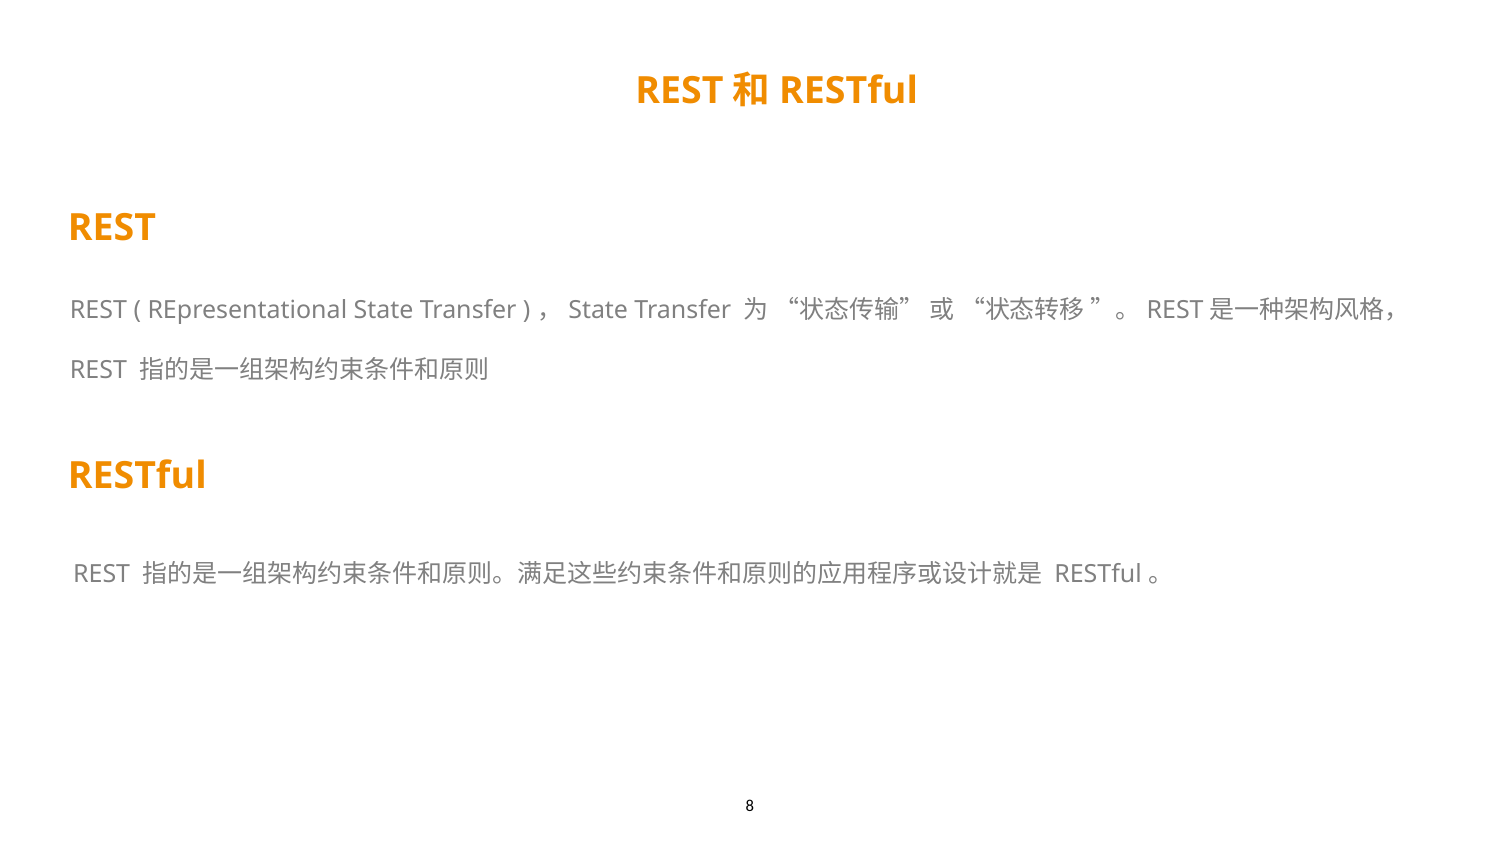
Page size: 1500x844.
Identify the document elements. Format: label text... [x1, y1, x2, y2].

text_box RESTful [53, 444, 472, 504]
text_box REST [53, 195, 472, 256]
text_box REST和RESTful [567, 58, 987, 119]
text_box REST 指的是一组架构约束条件和原则。满足这些约束条件和原则的应用程序或设计就是 RESTful。 [58, 520, 1427, 596]
text_box REST ( REpresentational State Transfer )，State Transfer 为 “状态传输” 或 “状态转移 ”。REST是一种架构风格，REST 指的是一组架构约束条件和原则 [55, 256, 1424, 391]
